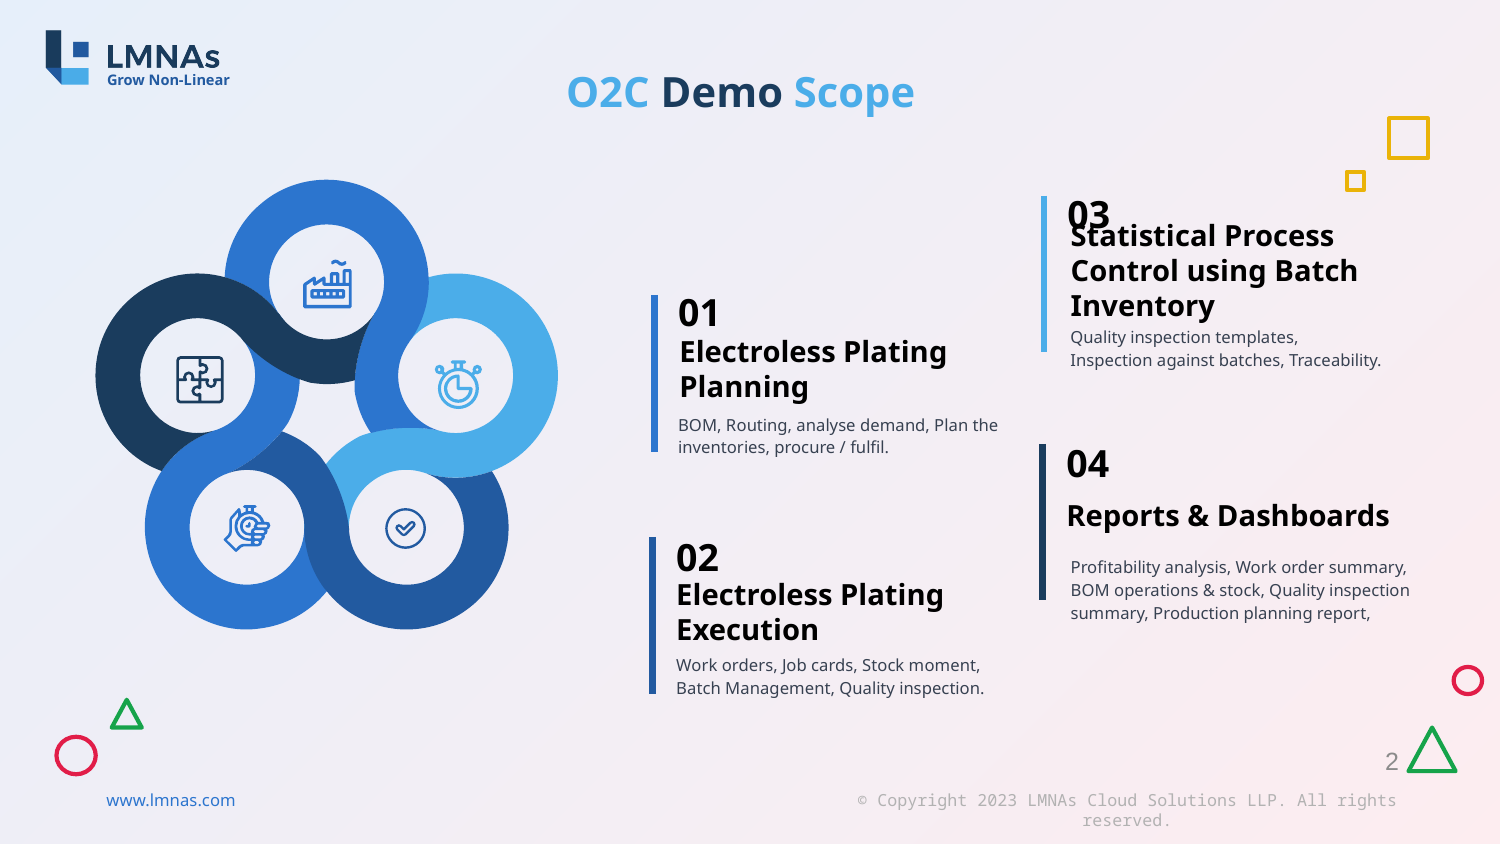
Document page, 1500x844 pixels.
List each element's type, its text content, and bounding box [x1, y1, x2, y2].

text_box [1042, 192, 1468, 643]
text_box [93, 179, 562, 633]
text_box Electroless Plating Execution [661, 589, 1037, 633]
text_box 02 [661, 535, 753, 578]
text_box 01 [663, 290, 755, 334]
text_box Electroless Plating Planning [664, 346, 1037, 390]
text_box Work orders, Job cards, Stock moment, Batch Management, Quality inspection. [661, 648, 1018, 701]
text_box BOM, Routing, analyse demand, Plan the inventories, procure / fulfil. [663, 391, 1020, 458]
picture [38, 25, 226, 89]
text_box O2C Demo Scope [487, 51, 994, 180]
slide_number 2 [1345, 737, 1415, 783]
